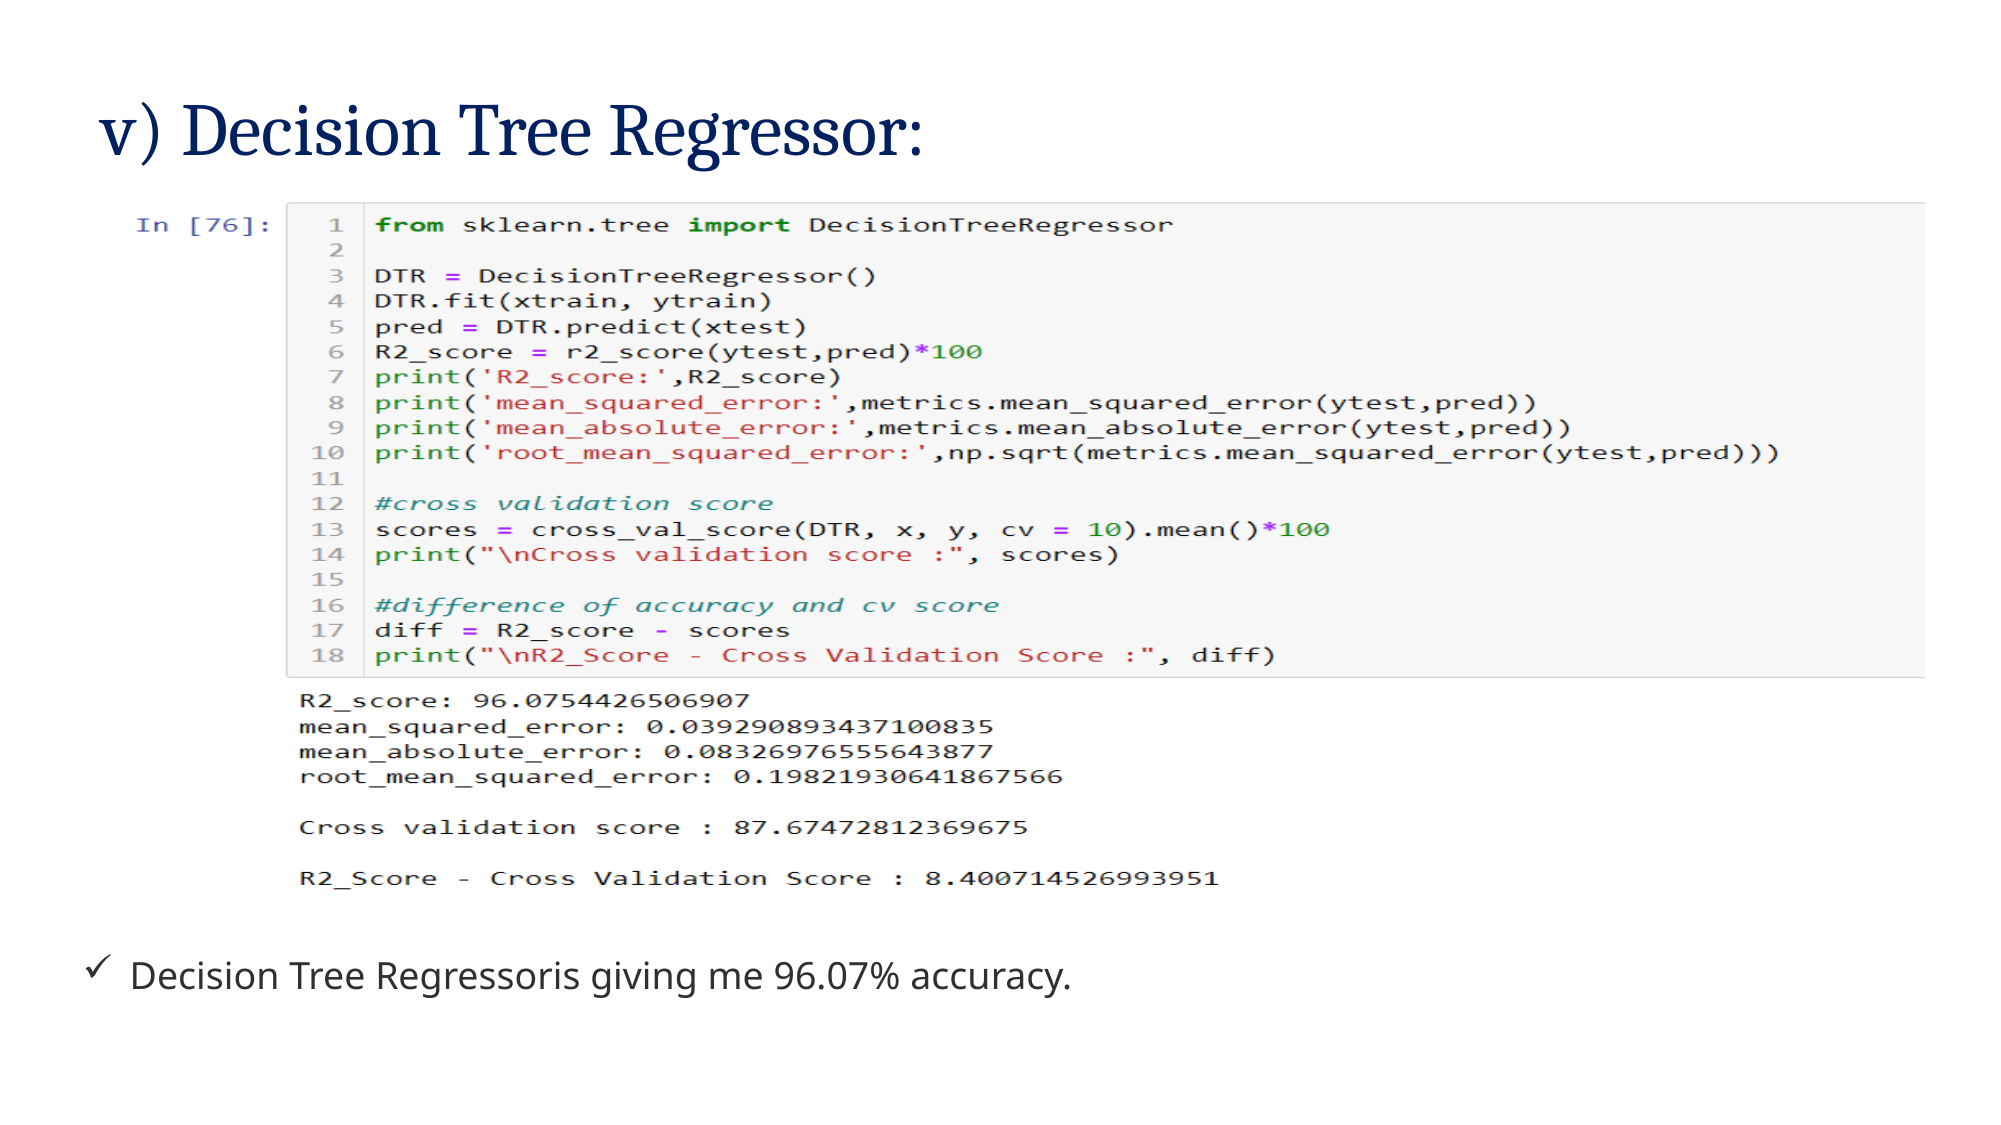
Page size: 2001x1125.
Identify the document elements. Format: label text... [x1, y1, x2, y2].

subtitle Decision Tree Regressoris giving me 96.07% accuracy. [67, 179, 1925, 1072]
picture [86, 198, 1925, 911]
title v) Decision Tree Regressor: [86, 78, 1906, 179]
